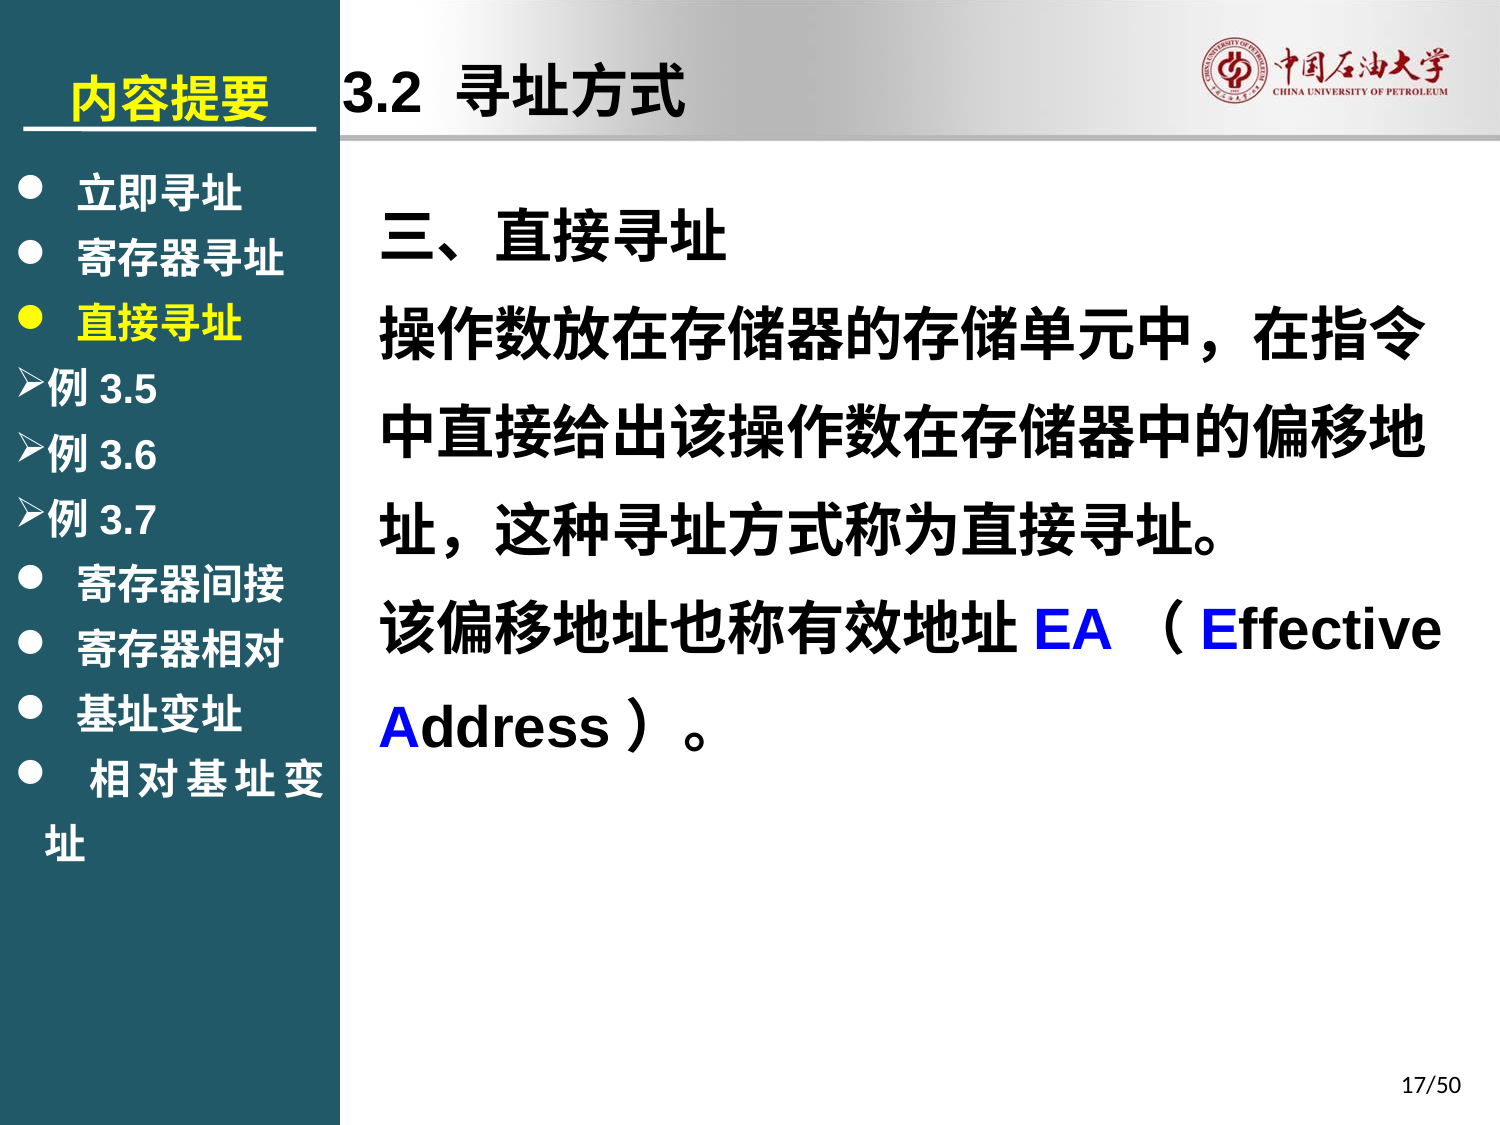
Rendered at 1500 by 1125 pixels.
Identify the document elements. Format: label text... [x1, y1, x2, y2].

slide_number 17/50 [1349, 1053, 1477, 1114]
picture [342, 0, 1500, 1125]
list 三、直接寻址 操作数放在存储器的存储单元中，在指令中直接给出该操作数在存储器中的偏移地址，这种寻址方式称为直接寻址。 该偏移地址也称有效地址EA（Effective Address）。 [363, 163, 1466, 1055]
text_box 内容提要 立即寻址 寄存器寻址 直接寻址 例3.5 例3.6 例3.7 寄存器间接 寄存器相对 基址变址 相对基址变址 [0, 0, 342, 1125]
text_box 3.2 寻址方式 [327, 46, 789, 132]
